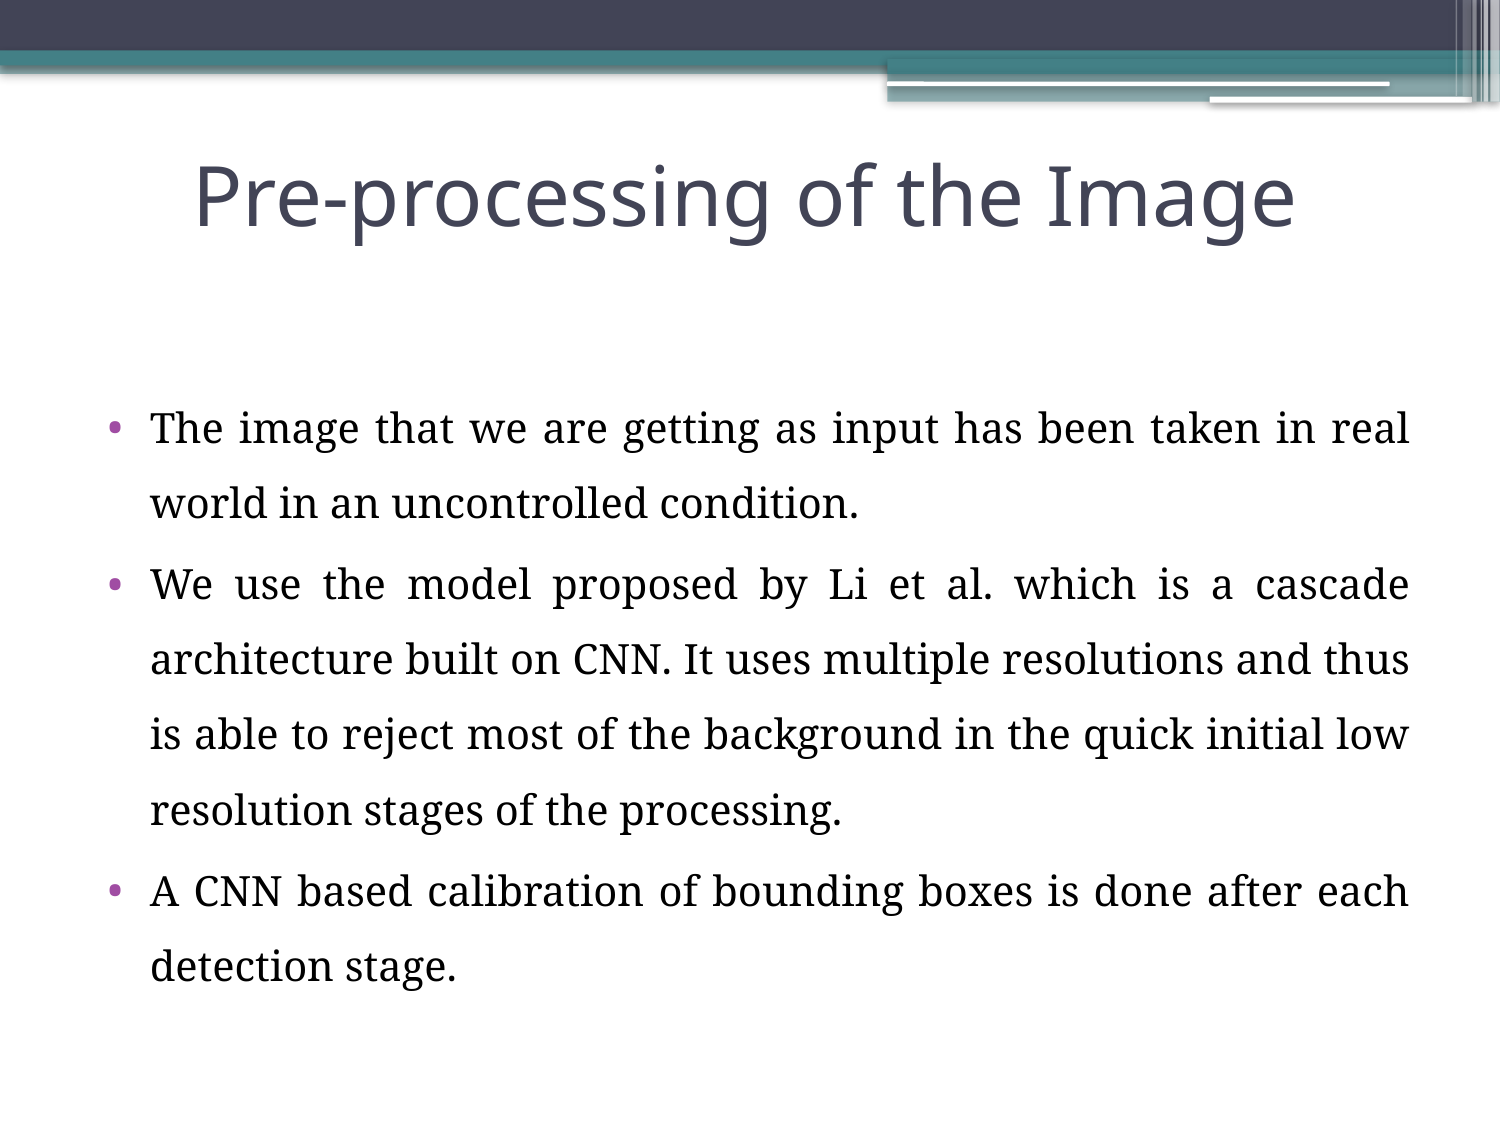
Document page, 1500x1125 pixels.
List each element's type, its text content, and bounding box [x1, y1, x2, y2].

list The image that we are getting as input has been taken in real world in an uncontrolled condition. We use the model proposed by Li et al. which is a cascade architecture built on CNN. It uses multiple resolutions and thus is able to reject most of the background in the quick initial low resolution stages of the processing. A CNN based calibration of bounding boxes is done after each detection stage. [75, 368, 1425, 1079]
title Pre-processing of the Image [70, 105, 1421, 281]
